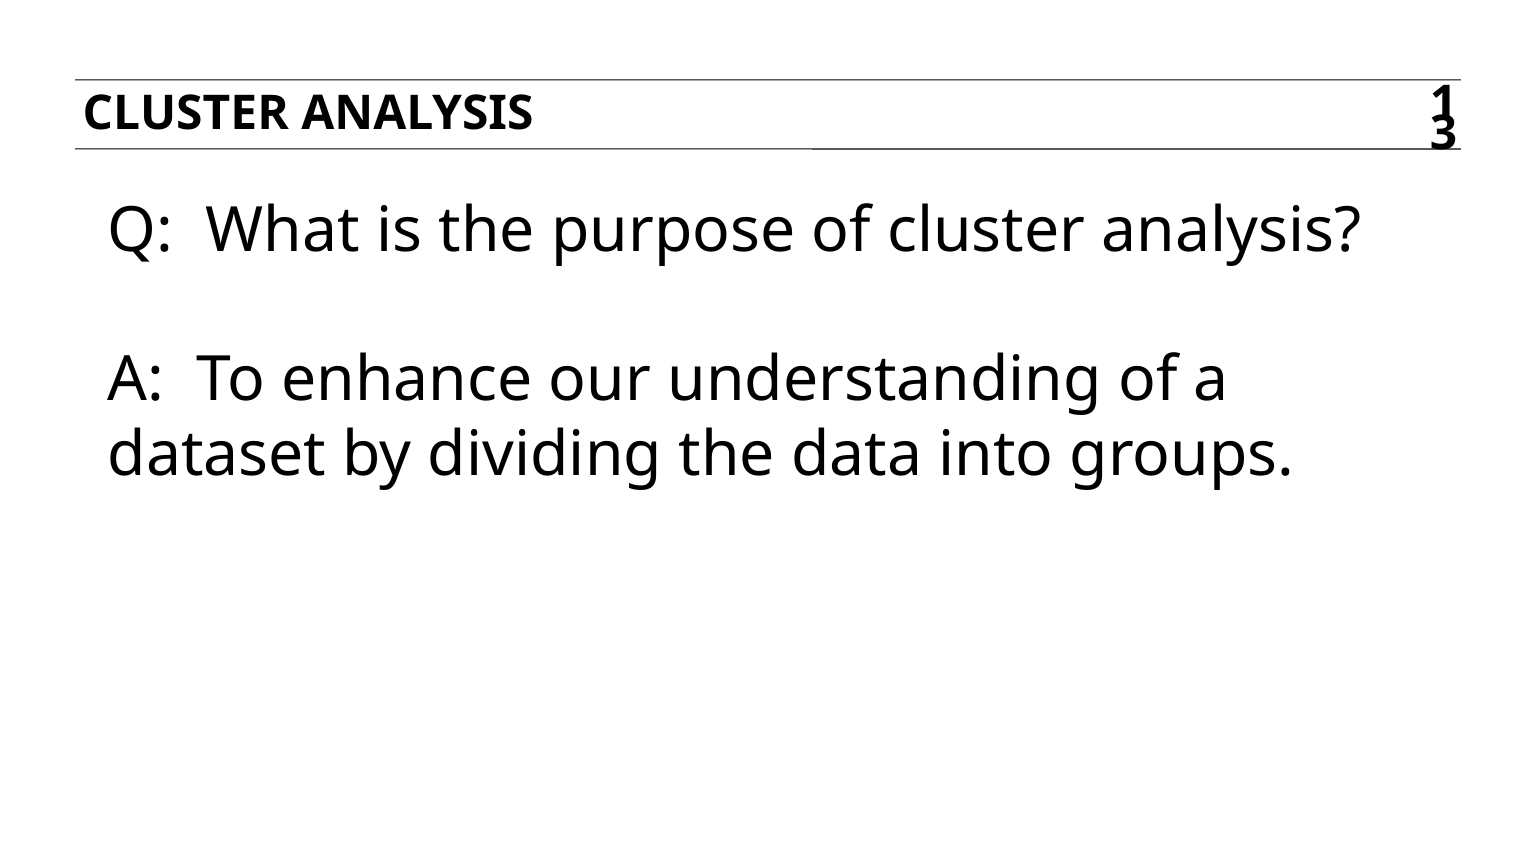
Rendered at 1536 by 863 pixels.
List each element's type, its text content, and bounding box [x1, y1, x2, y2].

text_box Q: What is the purpose of cluster analysis? A: To enhance our understanding of a dataset by dividing the data into groups. [92, 181, 1468, 496]
slide_number 13 [1419, 86, 1461, 138]
list Cluster analysis [67, 81, 1118, 132]
